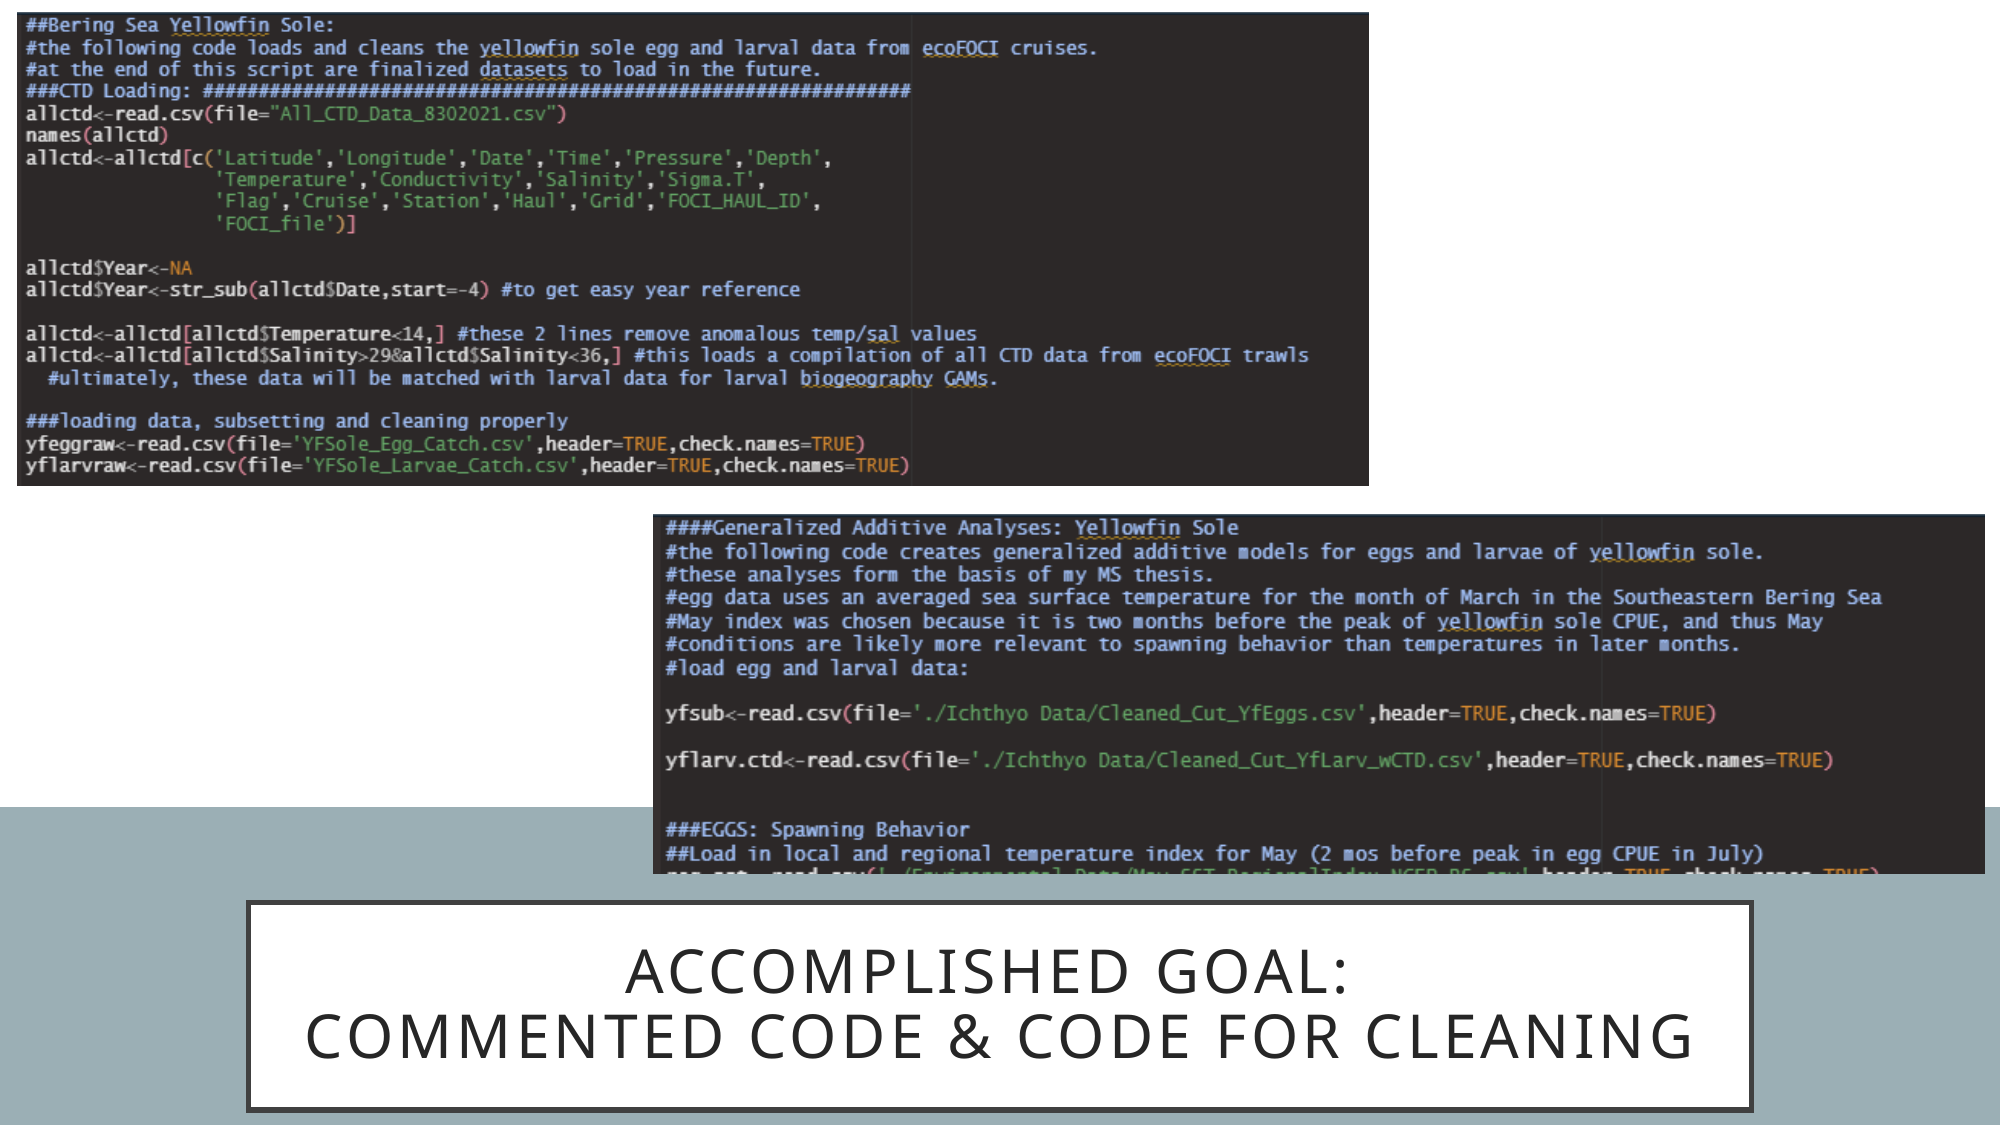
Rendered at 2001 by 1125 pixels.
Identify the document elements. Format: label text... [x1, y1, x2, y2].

picture [653, 514, 1985, 875]
title Accomplished Goal: Commented Code & code for cleaning [246, 900, 1754, 1113]
text_box [0, 0, 2000, 808]
picture [17, 12, 1369, 486]
